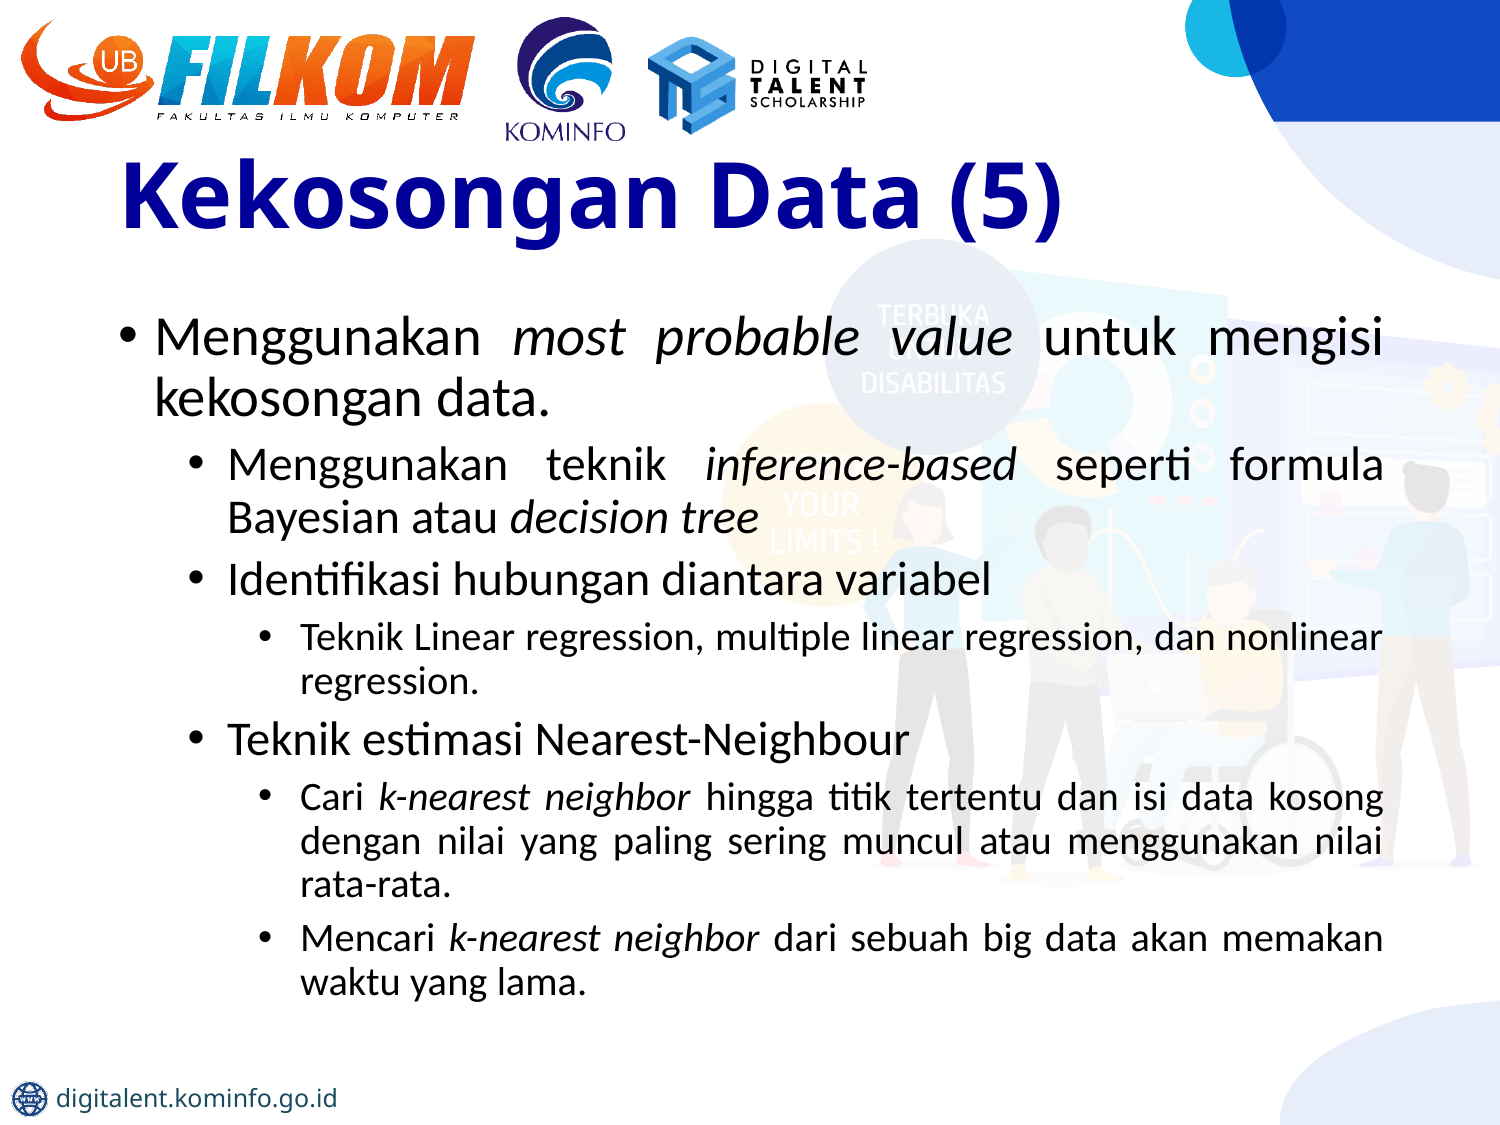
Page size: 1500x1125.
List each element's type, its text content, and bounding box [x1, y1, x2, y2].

picture [506, 17, 625, 121]
picture [21, 19, 475, 121]
list Menggunakan most probable value untuk mengisi kekosongan data. Menggunakan teknik inference-based seperti formula Bayesian atau decision tree Identifikasi hubungan diantara variabel Teknik Linear regression, multiple linear regression, dan nonlinear regression. Teknik estimasi Nearest-Neighbour Cari k-nearest neighbor hingga titik tertentu dan isi data kosong dengan nilai yang paling sering muncul atau menggunakan nilai rata-rata. Mencari k-nearest neighbor dari sebuah big data akan memakan waktu yang lama. [103, 299, 1400, 1014]
title Kekosongan Data (5) [103, 121, 1500, 278]
picture [11, 1081, 48, 1117]
picture [630, 0, 1500, 121]
